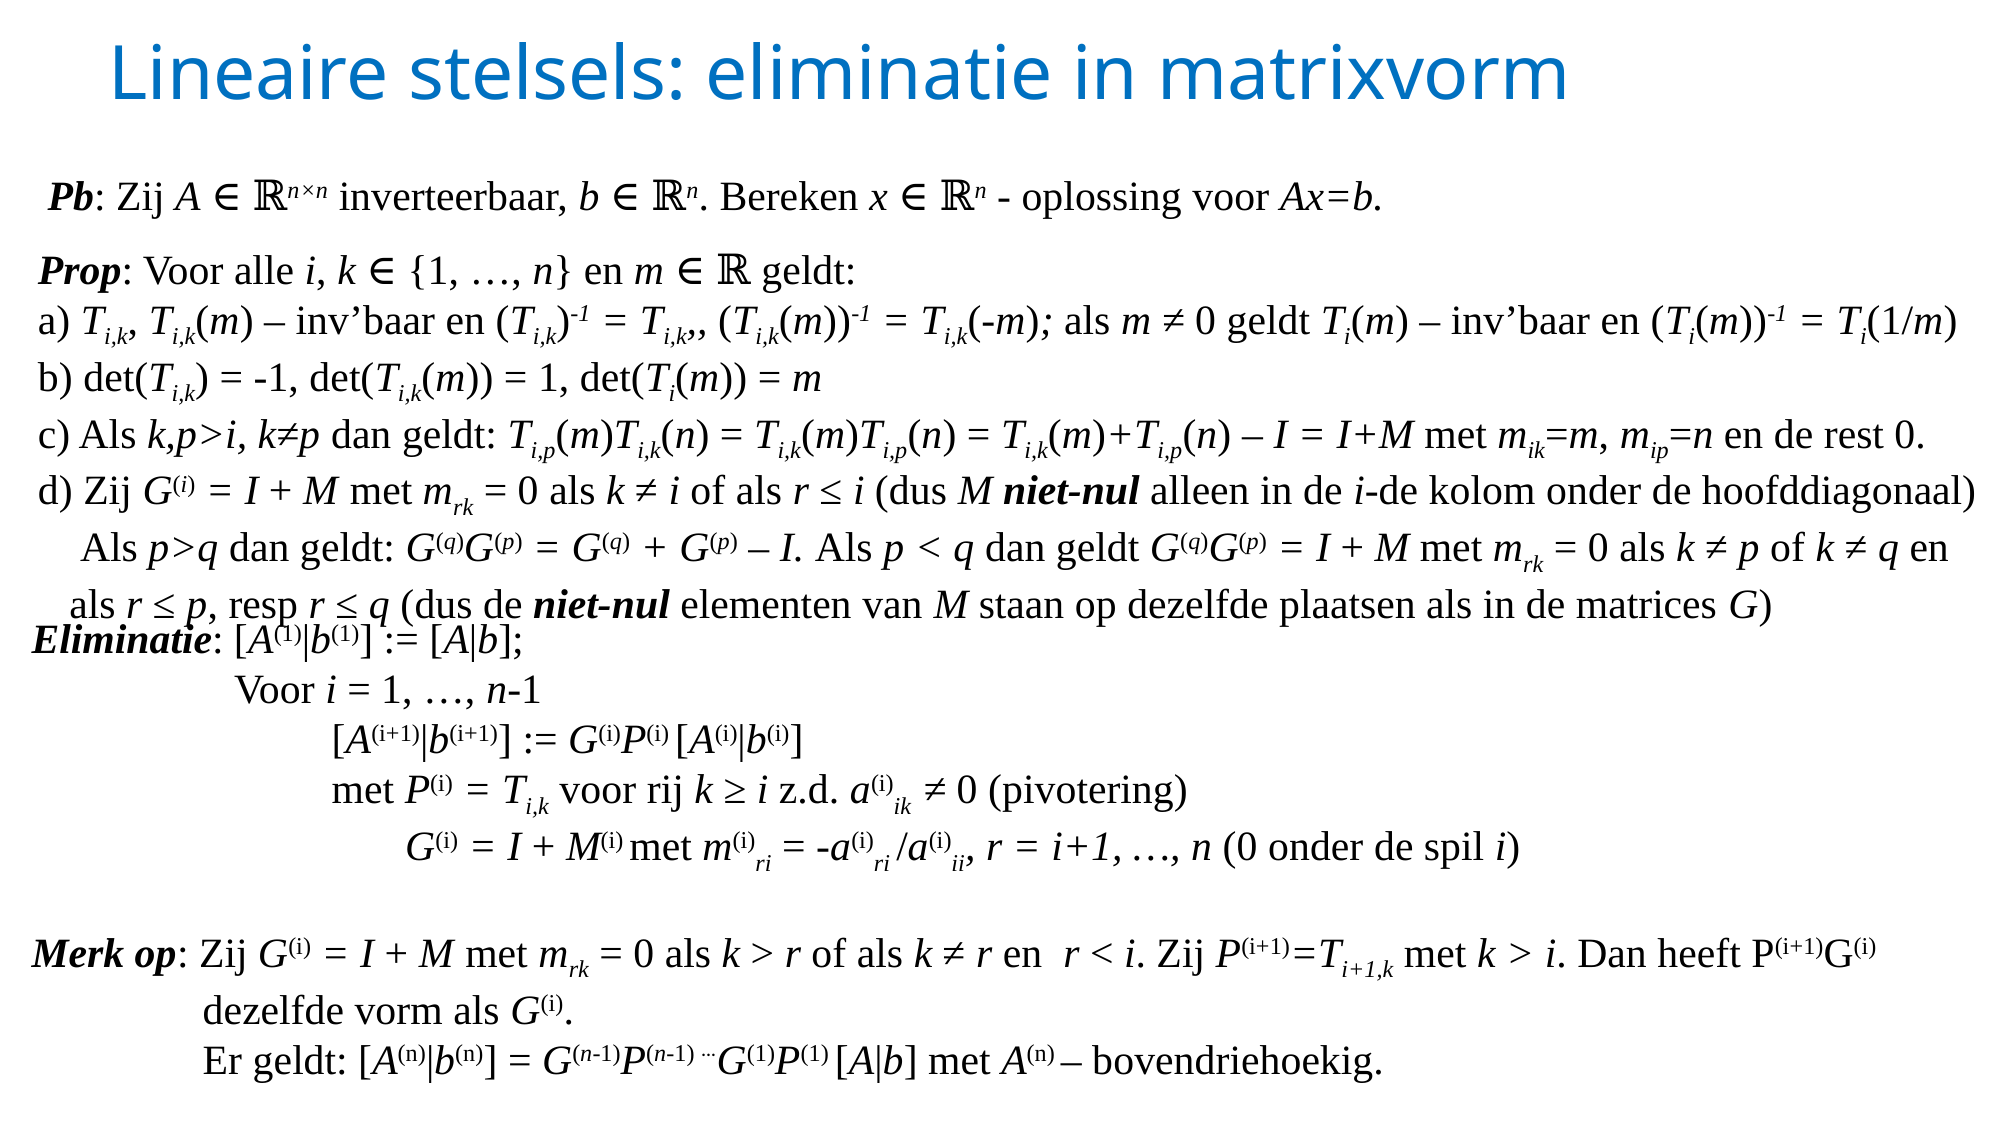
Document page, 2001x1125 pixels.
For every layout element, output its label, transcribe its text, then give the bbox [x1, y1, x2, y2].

text_box [23, 120, 1953, 235]
text_box Pb: Zij A ∈ ℝn×n inverteerbaar, b ∈ ℝn. Bereken x ∈ ℝn - oplossing voor Ax=b. [33, 161, 1978, 227]
text_box Eliminatie: [A(1)|b(1)] := [A|b]; Voor i = 1, …, n-1 [A(i+1)|b(i+1)] := G(i)P(i) [A(i)|b(i)] met P(i) = Ti,k voor rij k ≥ i z.d. a(i)ik ≠ 0 (pivotering) G(i) = I + M(i) met m(i)ri = -a(i)ri /a(i)ii, r = i+1, …, n (0 onder de spil i) Merk op: Zij G(i) = I + M met mrk = 0 als k > r of als k ≠ r en r < i. Zij P(i+1)=Ti+1,k met k > i. Dan heeft P(i+1)G(i) dezelfde vorm als G(i). Er geldt: [A(n)|b(n)] = G(n-1)P(n-1) ⋯G(1)P(1) [A|b] met A(n) – bovendriehoekig. [16, 604, 1978, 1090]
text_box Prop: Voor alle i, k ∈ {1, …, n} en m ∈ ℝ geldt: a) Ti,k, Ti,k(m) – inv’baar en (Ti,k)-1 = Ti,k,, (Ti,k(m))-1 = Ti,k(-m); als m ≠ 0 geldt Ti(m) – inv’baar en (Ti(m))-1 = Ti(1/m) b) det(Ti,k) = -1, det(Ti,k(m)) = 1, det(Ti(m)) = m c) Als k,p>i, k≠p dan geldt: Ti,p(m)Ti,k(n) = Ti,k(m)Ti,p(n) = Ti,k(m)+Ti,p(n) – I = I+M met mik=m, mip=n en de rest 0. d) Zij G(i) = I + M met mrk = 0 als k ≠ i of als r ≤ i (dus M niet-nul alleen in de i-de kolom onder de hoofddiagonaal) Als p>q dan geldt: G(q)G(p) = G(q) + G(p) – I. Als p < q dan geldt G(q)G(p) = I + M met mrk = 0 als k ≠ p of k ≠ q en als r ≤ p, resp r ≤ q (dus de niet-nul elementen van M staan op dezelfde plaatsen als in de matrices G) [23, 235, 2000, 635]
title Lineaire stelsels: eliminatie in matrixvorm [93, 0, 1819, 120]
